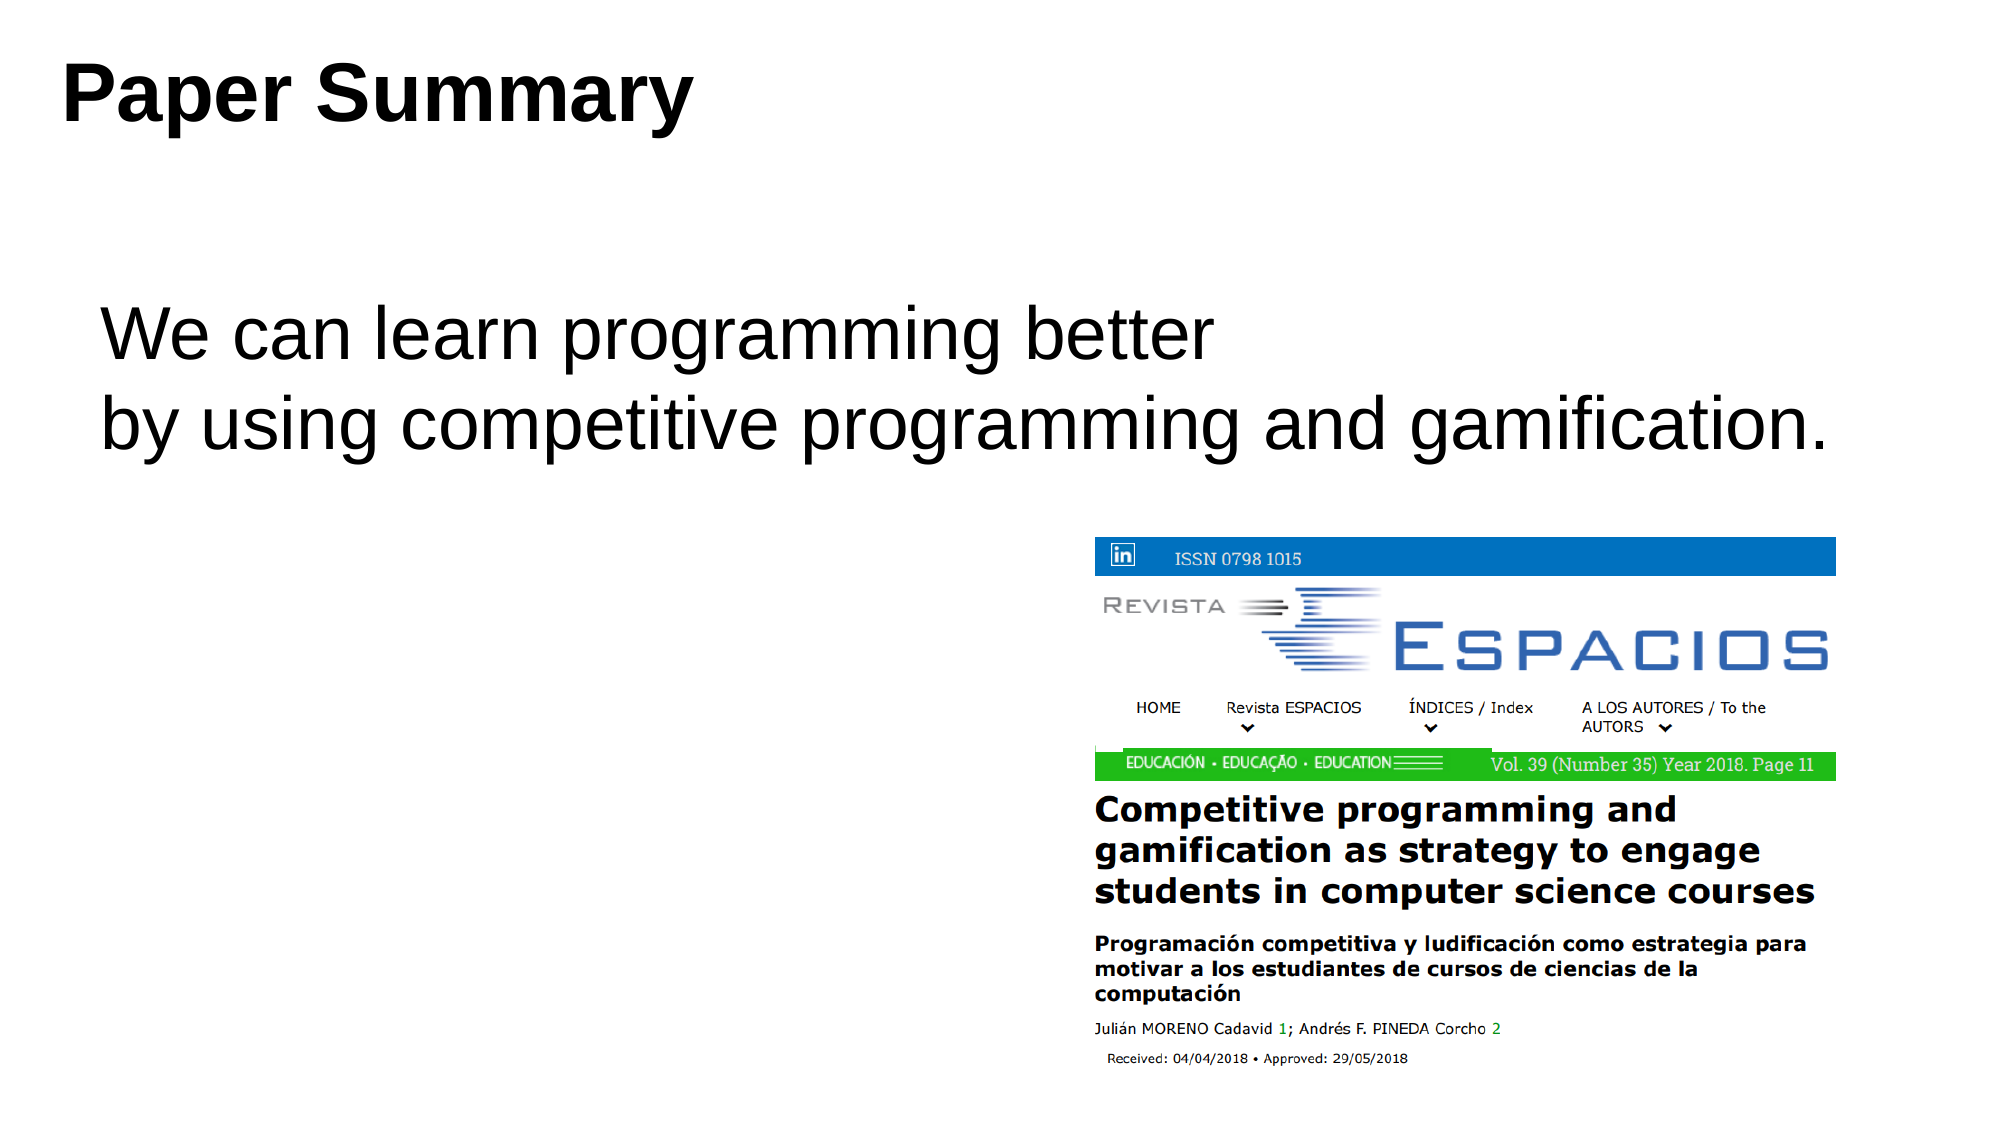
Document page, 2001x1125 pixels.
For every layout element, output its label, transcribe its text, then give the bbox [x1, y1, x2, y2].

picture [1086, 536, 1836, 1069]
text_box We can learn programming better by using competitive programming and gamification. [85, 276, 1849, 472]
text_box Paper Summary [46, 30, 966, 145]
